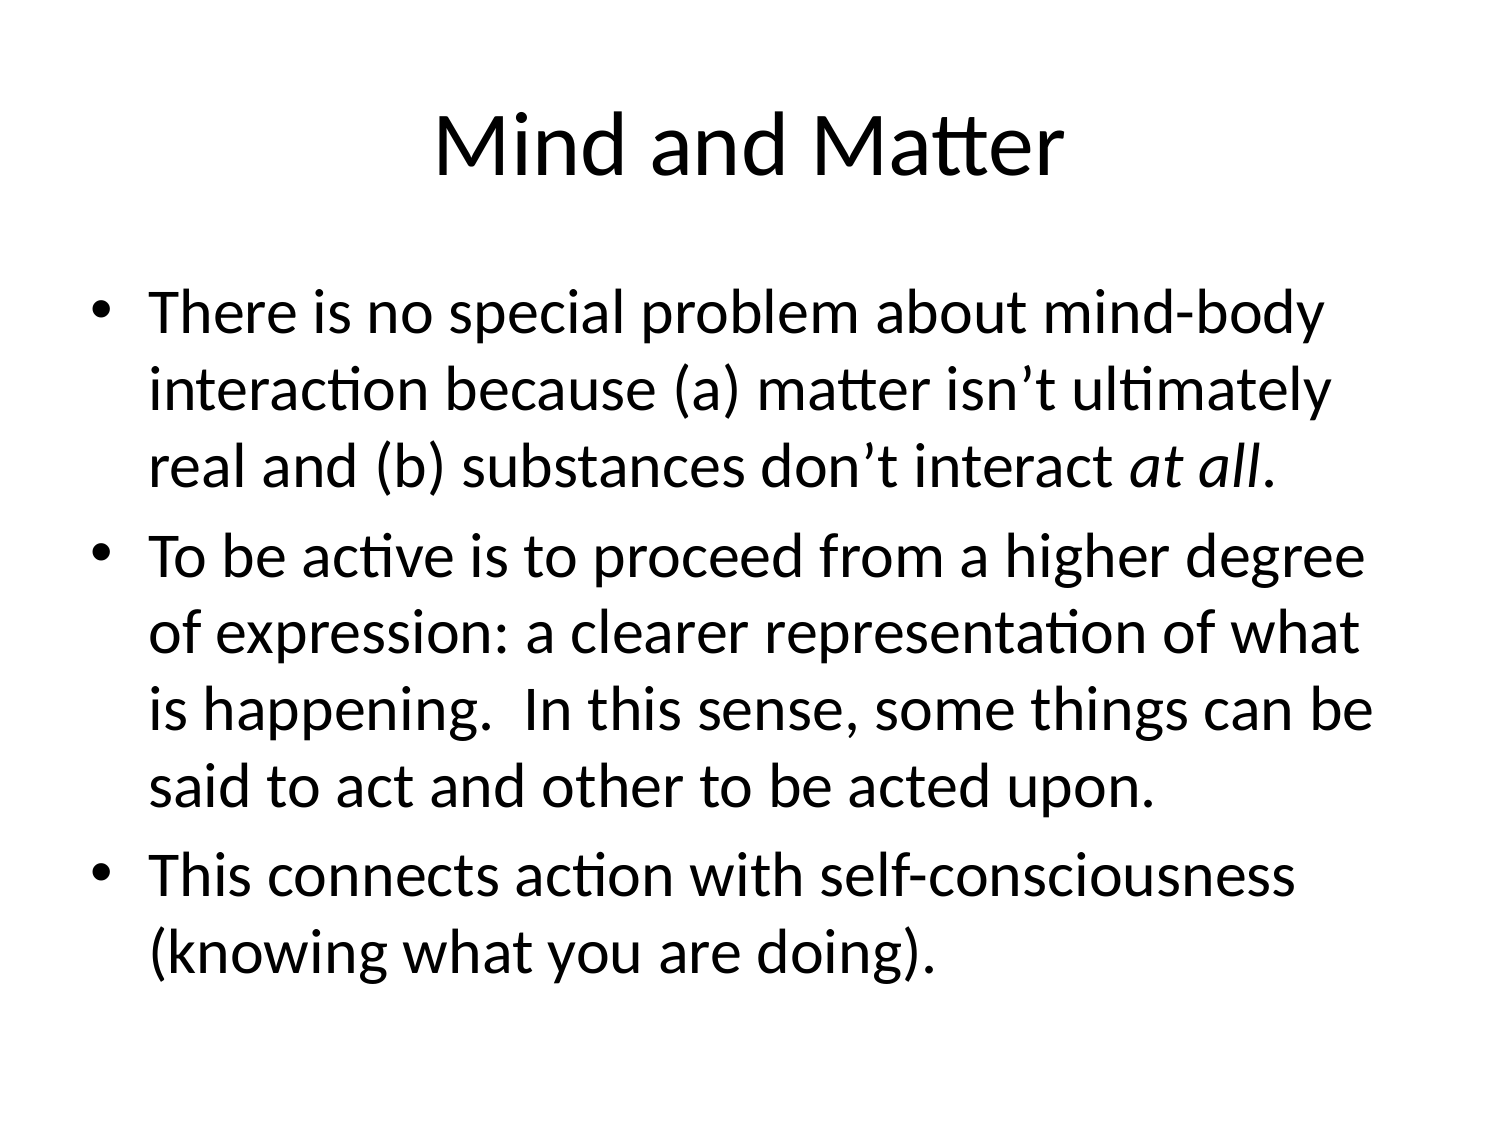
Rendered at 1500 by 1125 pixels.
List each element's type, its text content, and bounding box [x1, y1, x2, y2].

list There is no special problem about mind-body interaction because (a) matter isn’t ultimately real and (b) substances don’t interact at all. To be active is to proceed from a higher degree of expression: a clearer representation of what is happening. In this sense, some things can be said to act and other to be acted upon. This connects action with self-consciousness (knowing what you are doing). [75, 262, 1425, 1005]
title Mind and Matter [75, 45, 1425, 233]
